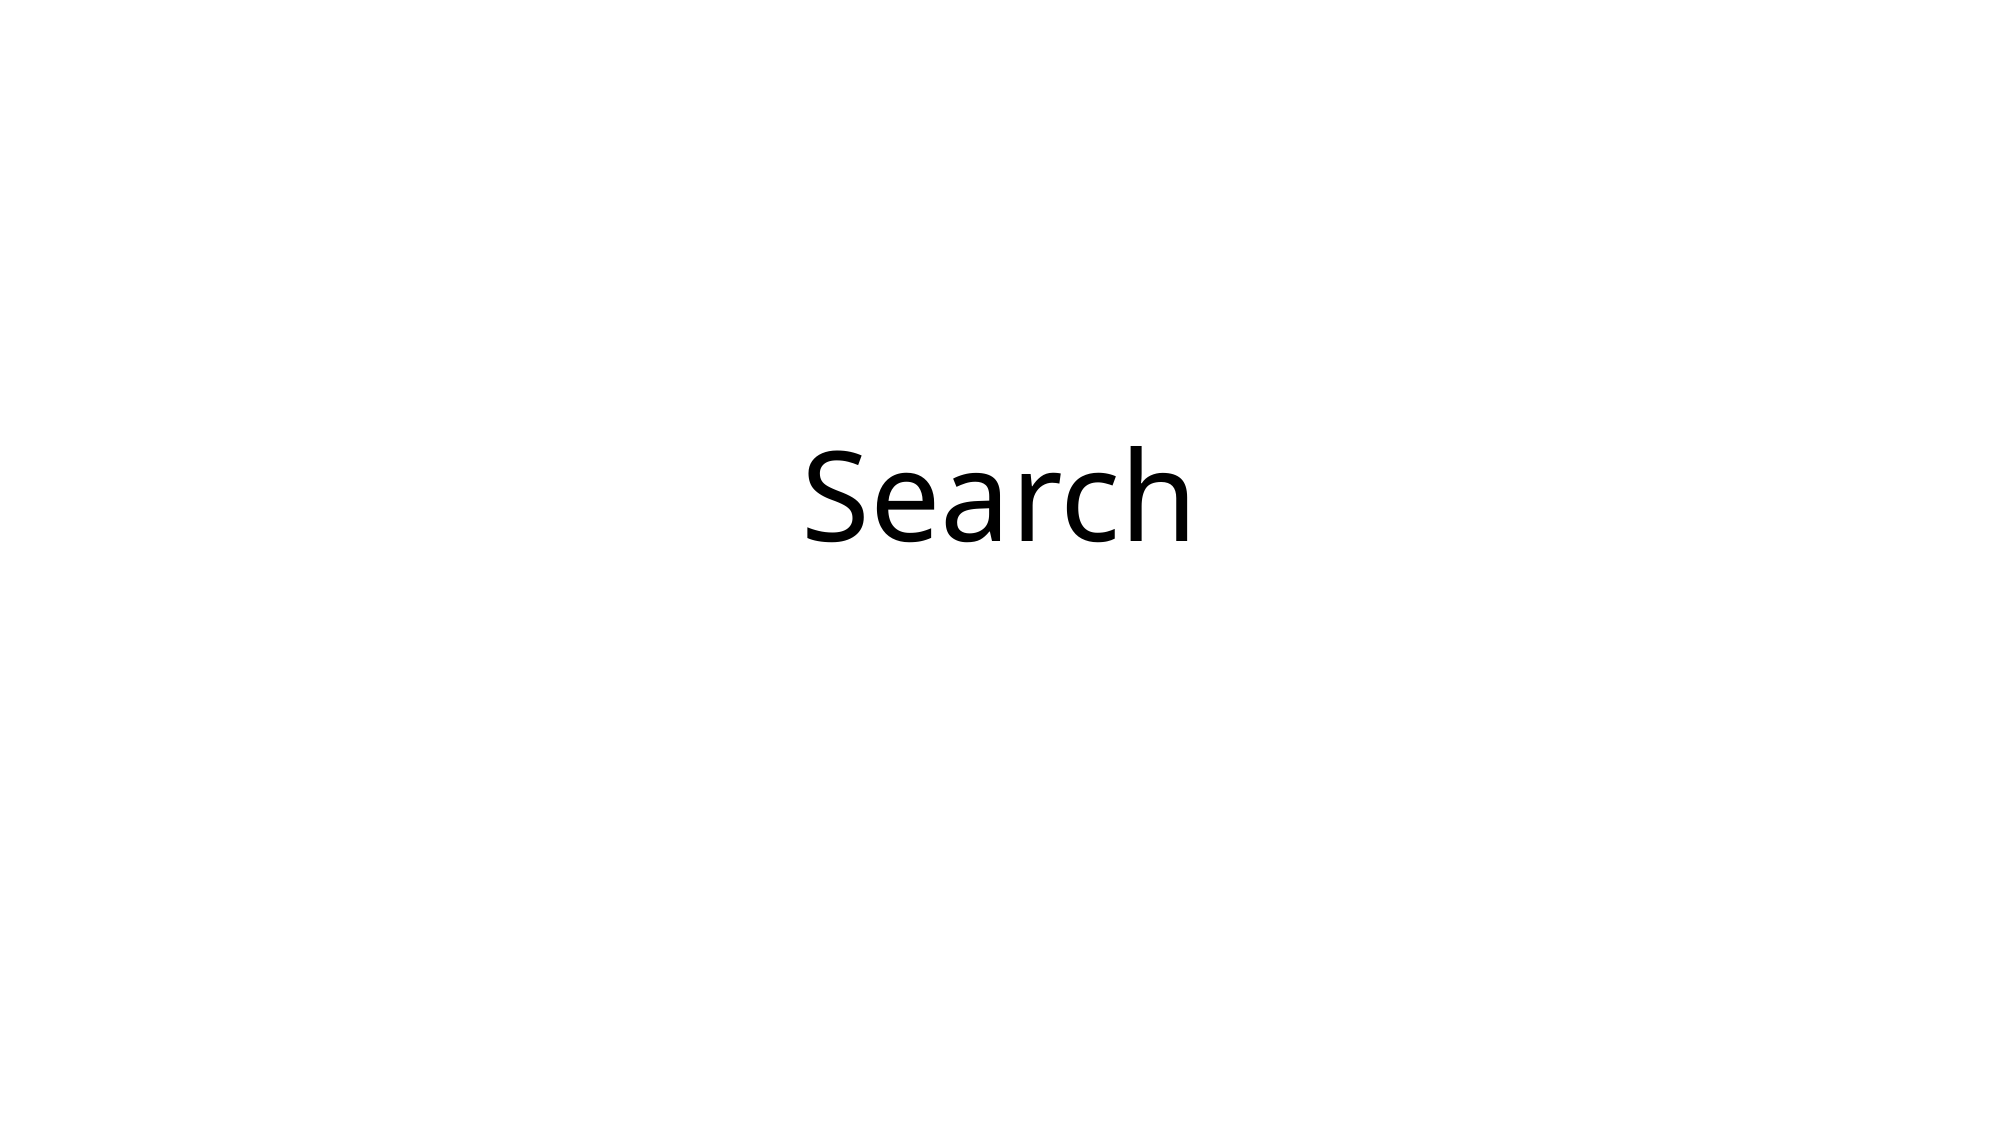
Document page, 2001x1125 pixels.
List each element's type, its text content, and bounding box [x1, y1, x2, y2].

title Search [249, 184, 1750, 576]
